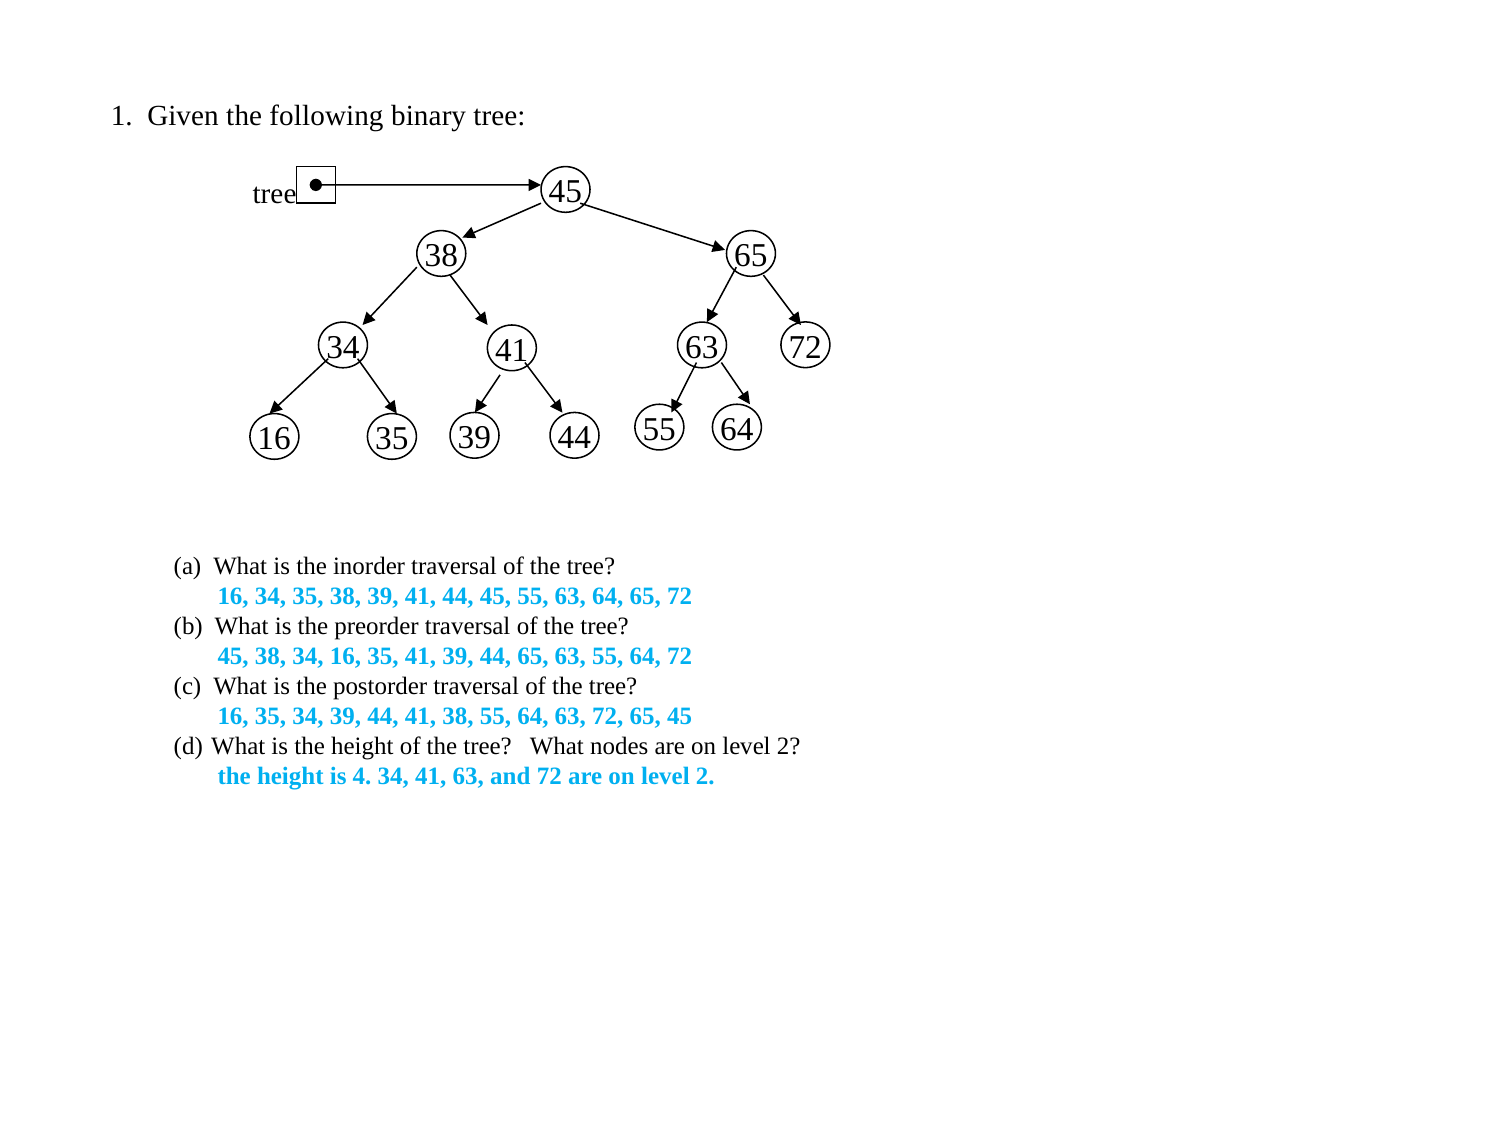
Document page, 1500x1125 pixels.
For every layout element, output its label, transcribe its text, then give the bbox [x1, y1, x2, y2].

text_box (a) What is the inorder traversal of the tree? 16, 34, 35, 38, 39, 41, 44, 45, 55, 63, 64, 65, 72 (b) What is the preorder traversal of the tree? 45, 38, 34, 16, 35, 41, 39, 44, 65, 63, 55, 64, 72 (c) What is the postorder traversal of the tree? 16, 35, 34, 39, 44, 41, 38, 55, 64, 63, 72, 65, 45 What is the height of the tree? What nodes are on level 2? the height is 4. 34, 41, 63, and 72 are on level 2. [158, 542, 816, 797]
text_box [237, 166, 831, 460]
text_box 1. Given the following binary tree: [96, 89, 541, 139]
